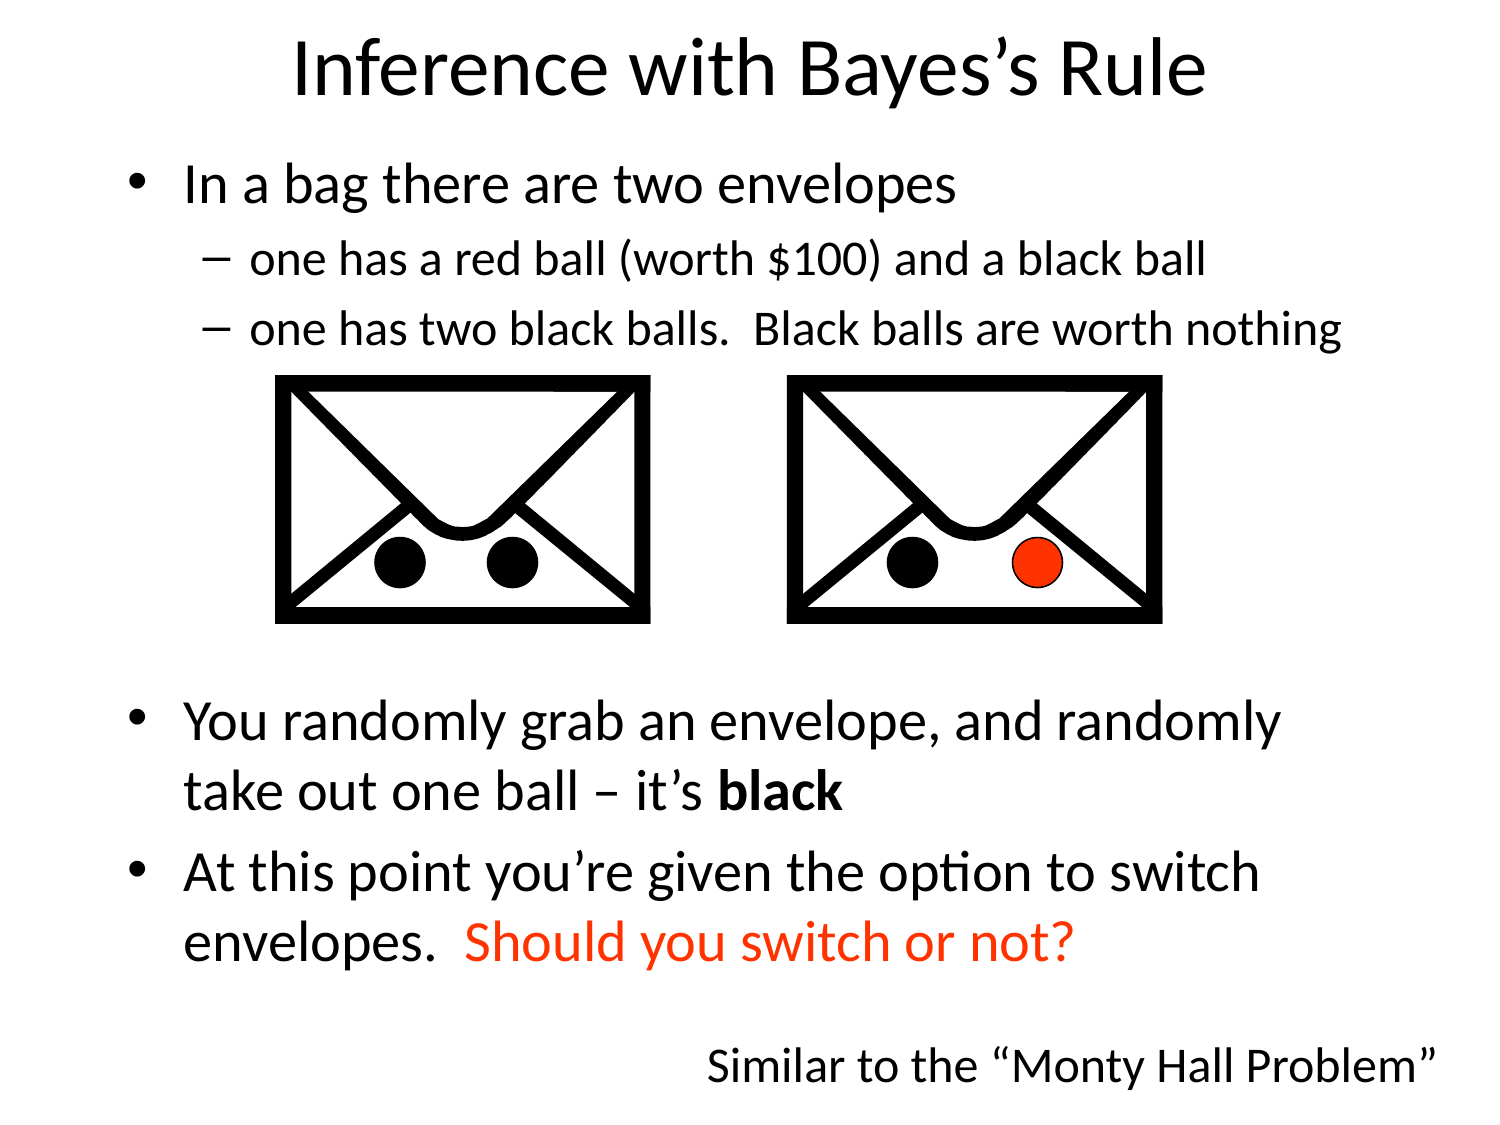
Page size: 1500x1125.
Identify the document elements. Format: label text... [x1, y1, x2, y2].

picture [786, 374, 1163, 624]
picture [274, 374, 651, 624]
title Inference with Bayes’s Rule [0, 0, 1500, 125]
list In a bag there are two envelopes one has a red ball (worth $100) and a black ball one has two black balls. Black balls are worth nothing You randomly grab an envelope, and randomly take out one ball – it’s black At this point you’re given the option to switch envelopes. Should you switch or not? [112, 137, 1388, 1050]
text_box Similar to the “Monty Hall Problem” [692, 1024, 1454, 1100]
